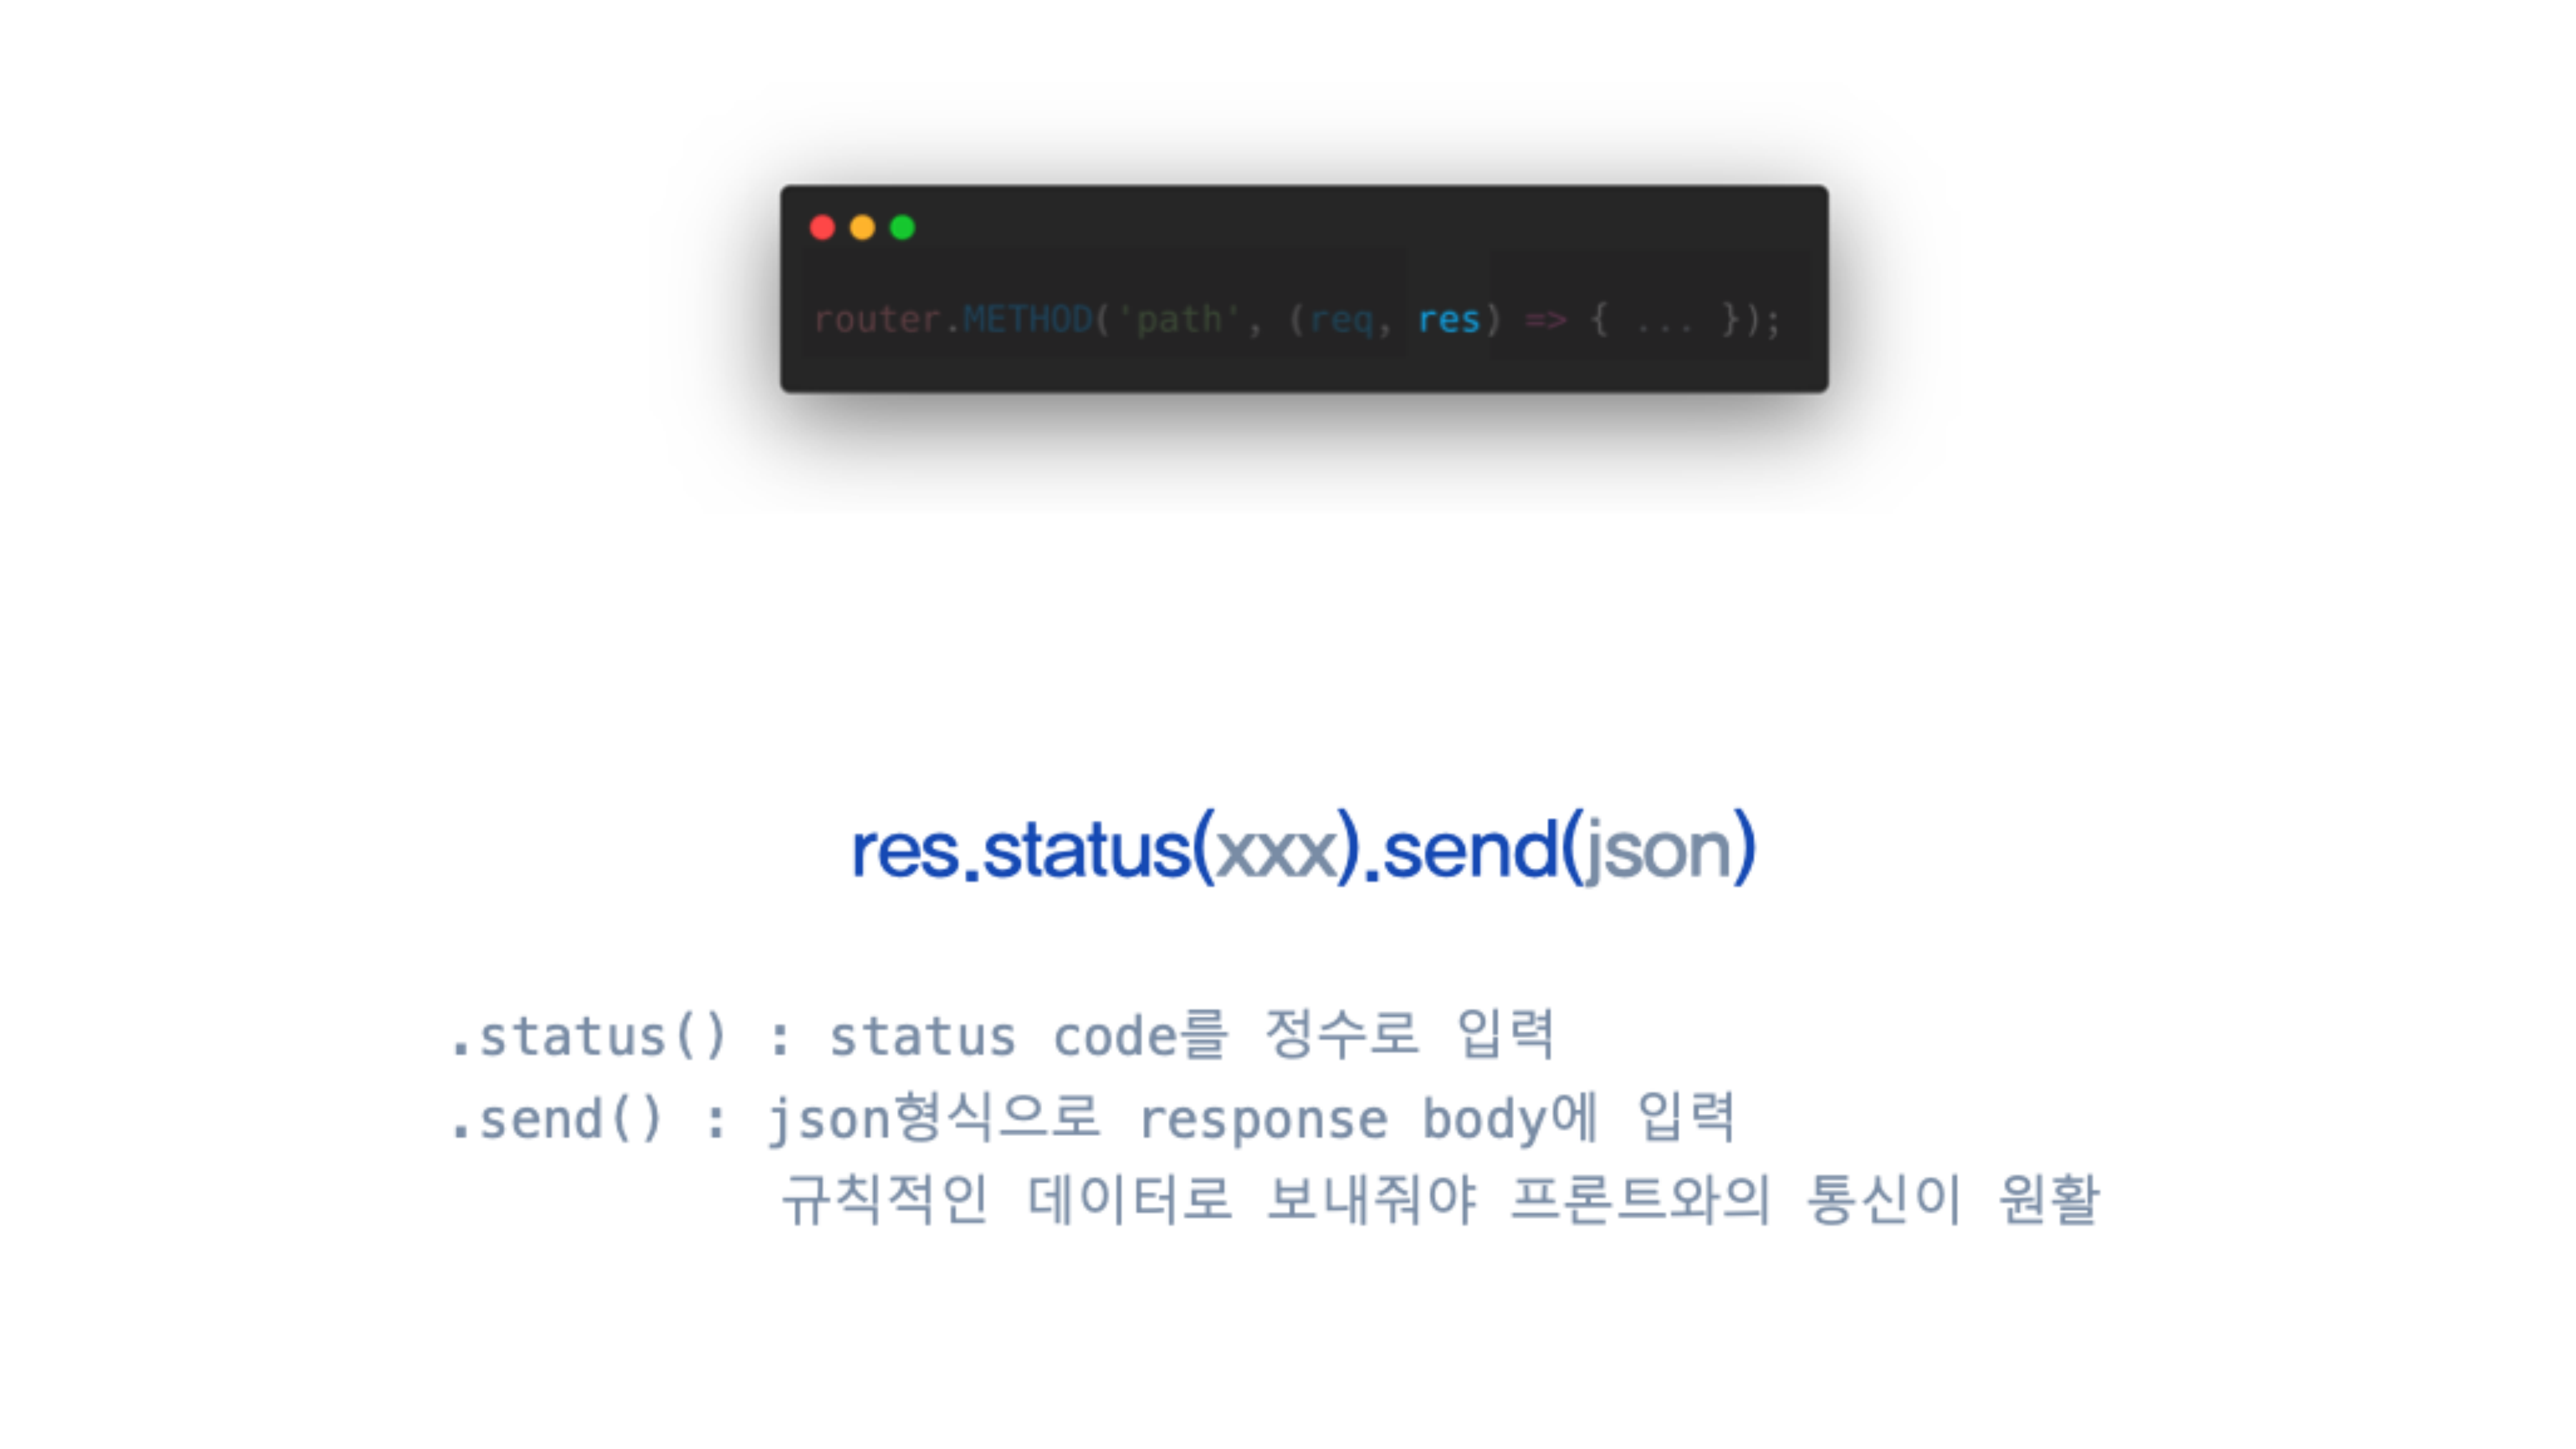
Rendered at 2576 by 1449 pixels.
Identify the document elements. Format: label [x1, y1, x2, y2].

picture [189, 71, 2387, 1378]
